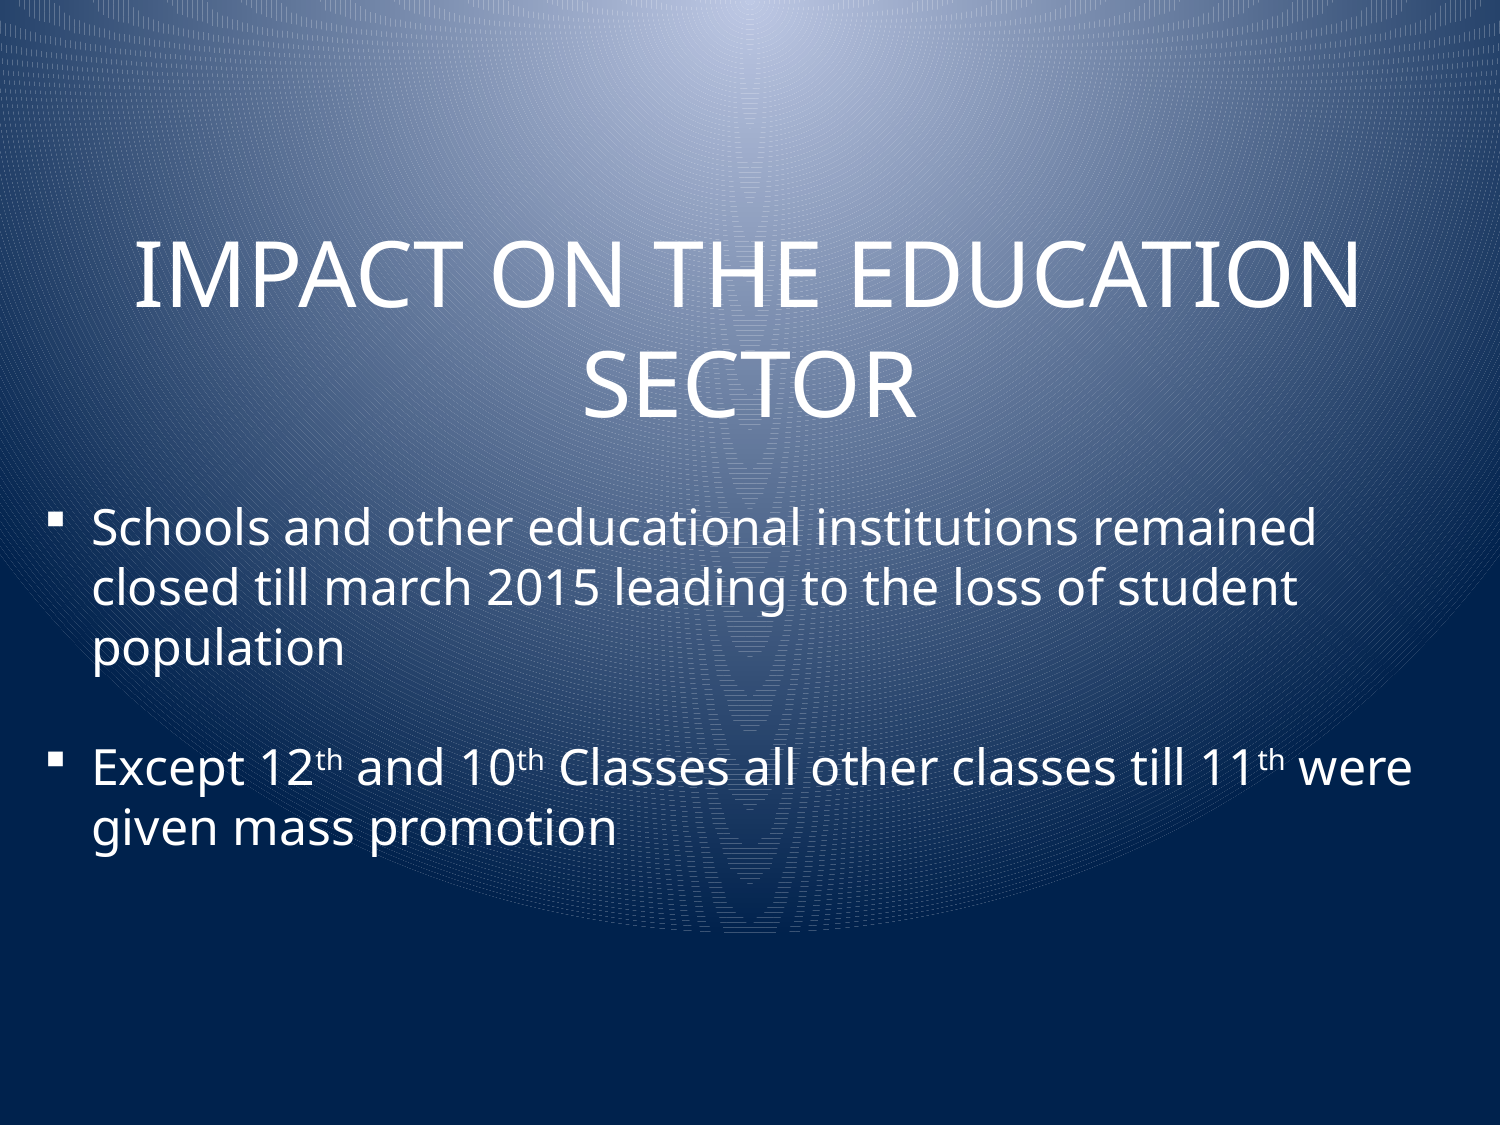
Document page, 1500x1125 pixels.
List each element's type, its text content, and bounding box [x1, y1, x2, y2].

text_box IMPACT ON THE EDUCATION SECTOR Schools and other educational institutions remained closed till march 2015 leading to the loss of student population Except 12th and 10th Classes all other classes till 11th were given mass promotion [29, 208, 1471, 908]
